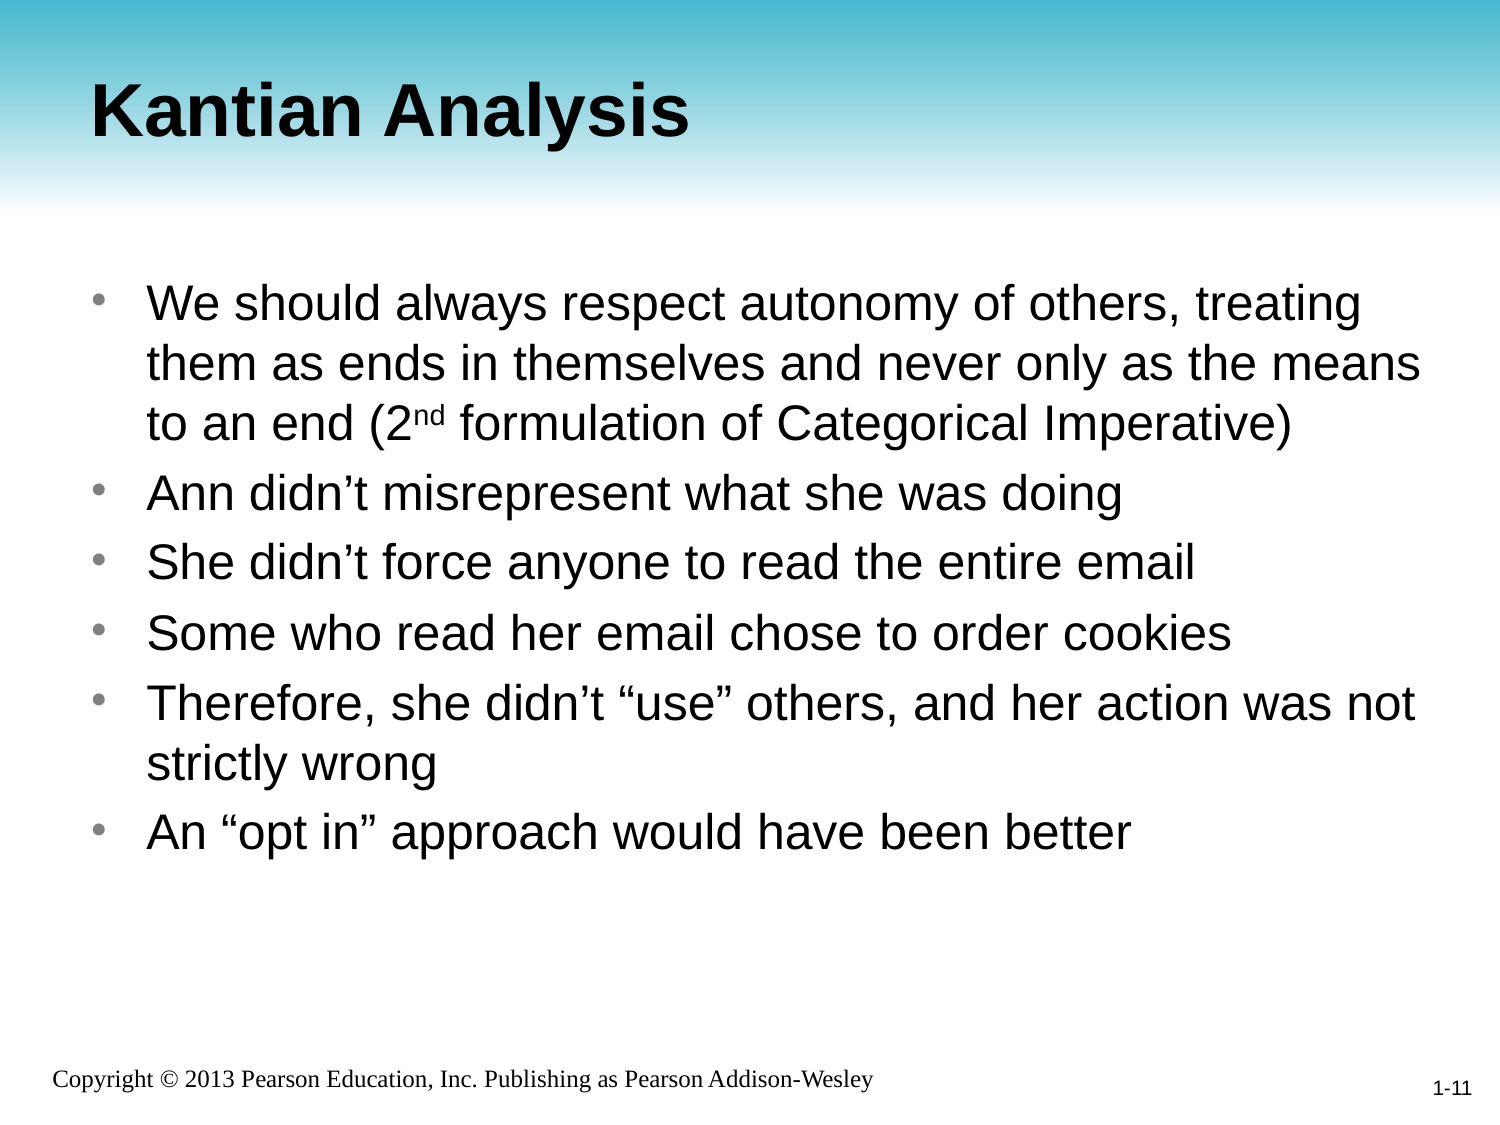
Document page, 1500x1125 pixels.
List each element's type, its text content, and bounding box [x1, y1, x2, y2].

list We should always respect autonomy of others, treating them as ends in themselves and never only as the means to an end (2nd formulation of Categorical Imperative) Ann didn’t misrepresent what she was doing She didn’t force anyone to read the entire email Some who read her email chose to order cookies Therefore, she didn’t “use” others, and her action was not strictly wrong An “opt in” approach would have been better [74, 262, 1438, 938]
title Kantian Analysis [74, 12, 1438, 201]
slide_number 1-11 [1174, 1049, 1488, 1125]
